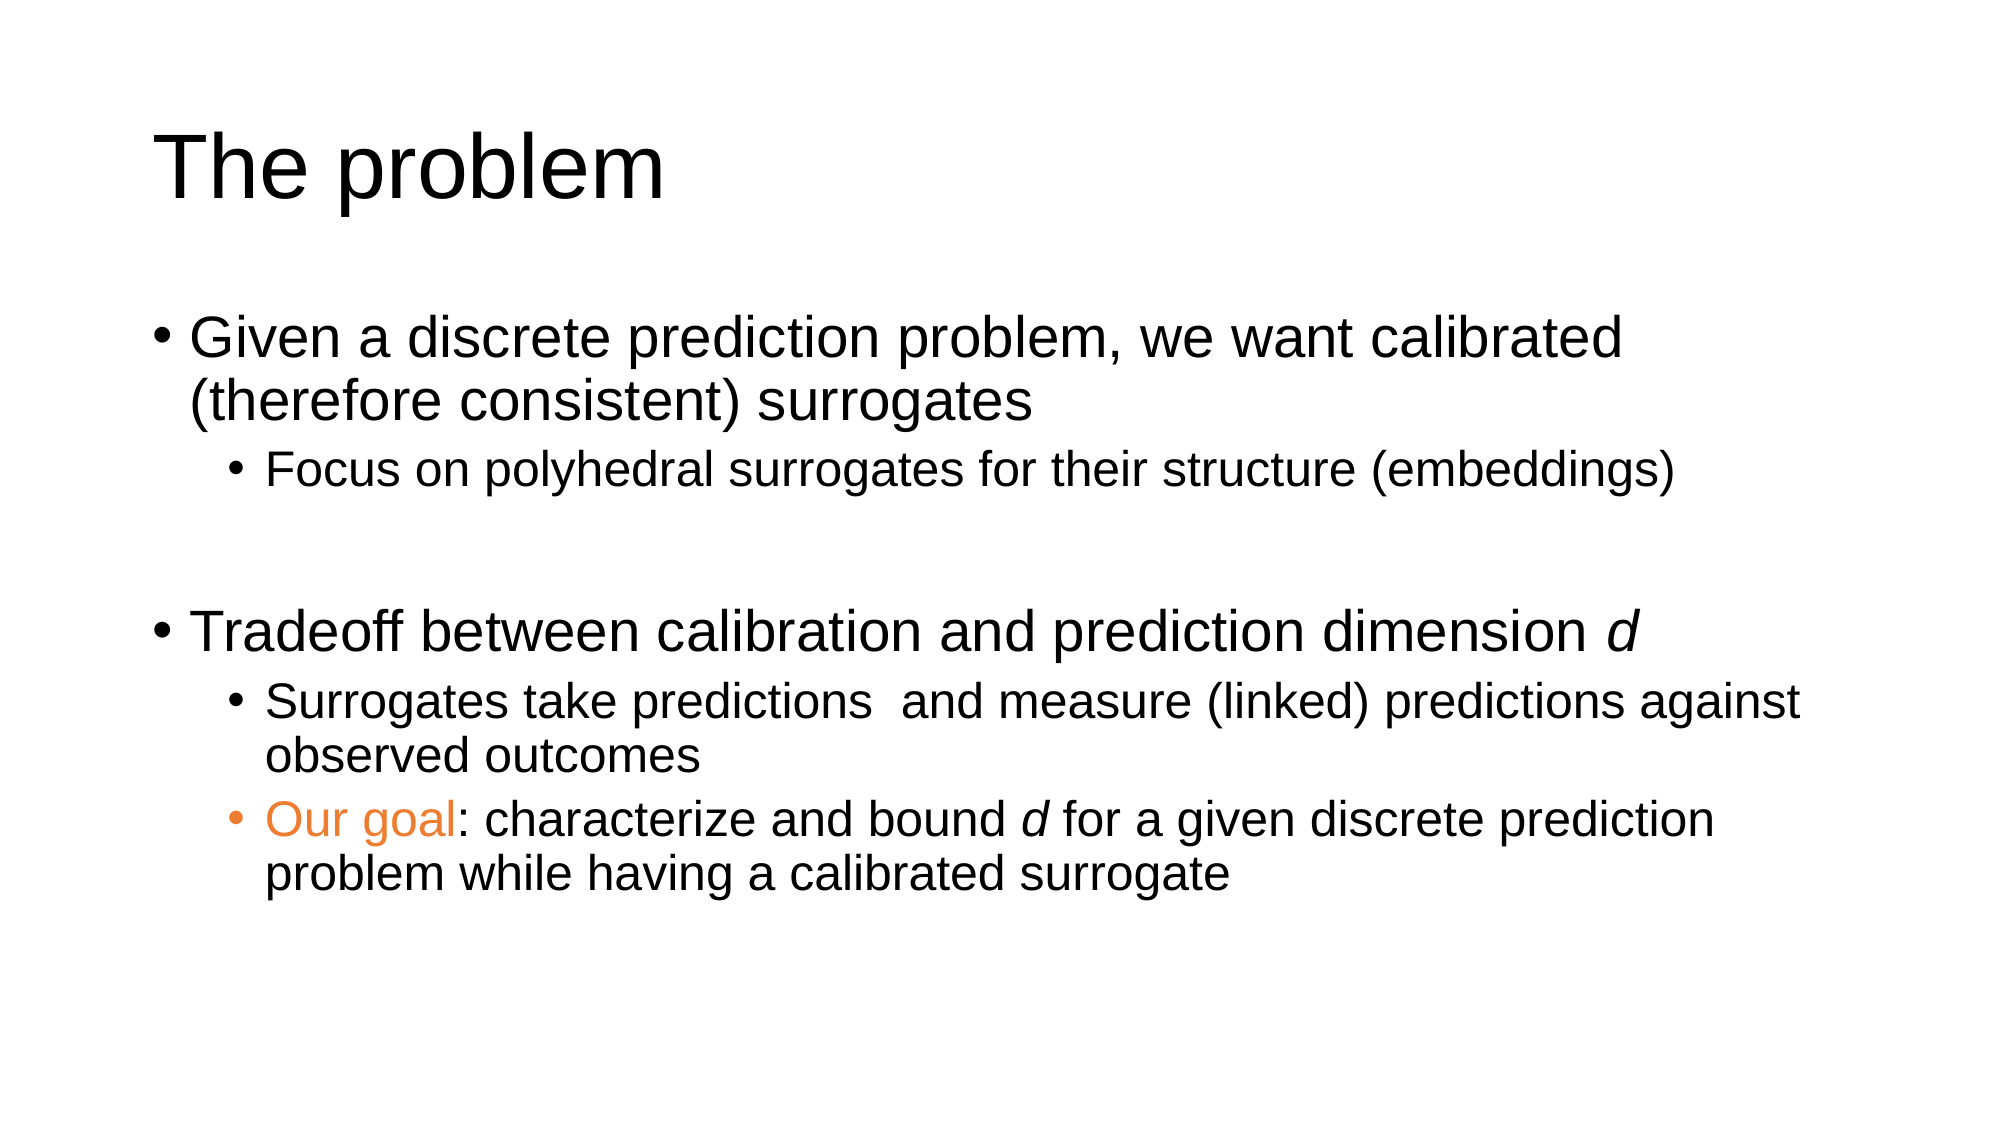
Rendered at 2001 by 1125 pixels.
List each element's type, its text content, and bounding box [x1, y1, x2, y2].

title The problem [137, 59, 1863, 278]
